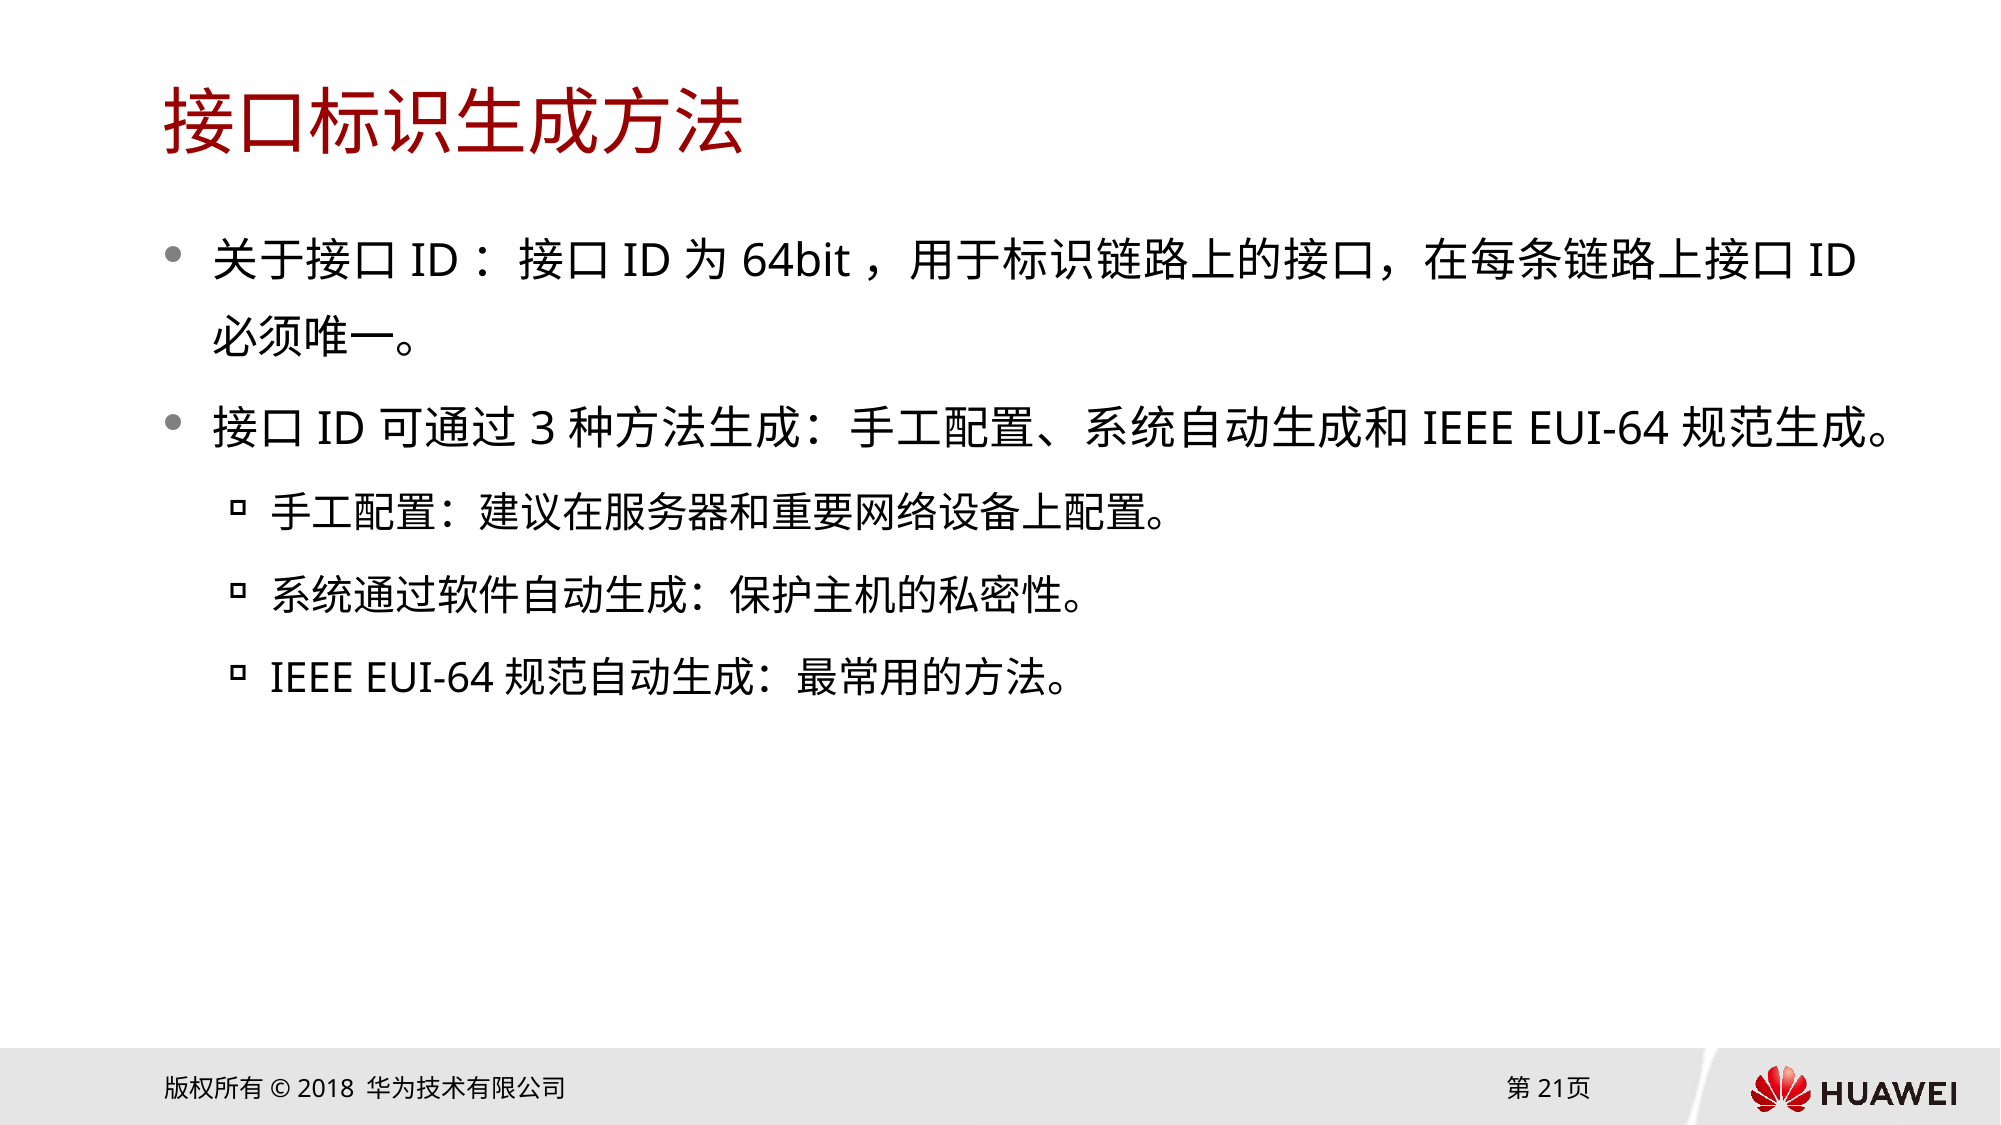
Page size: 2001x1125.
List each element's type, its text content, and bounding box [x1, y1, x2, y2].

picture [0, 1048, 2000, 1125]
title 接口标识生成方法 [149, 47, 1883, 191]
list 关于接口ID：接口ID为64bit，用于标识链路上的接口，在每条链路上接口ID必须唯一。 接口ID可通过3种方法生成：手工配置、系统自动生成和IEEE EUI-64规范生成。 手工配置：建议在服务器和重要网络设备上配置。 系统通过软件自动生成：保护主机的私密性。 IEEE EUI-64规范自动生成：最常用的方法。 [149, 202, 1883, 971]
